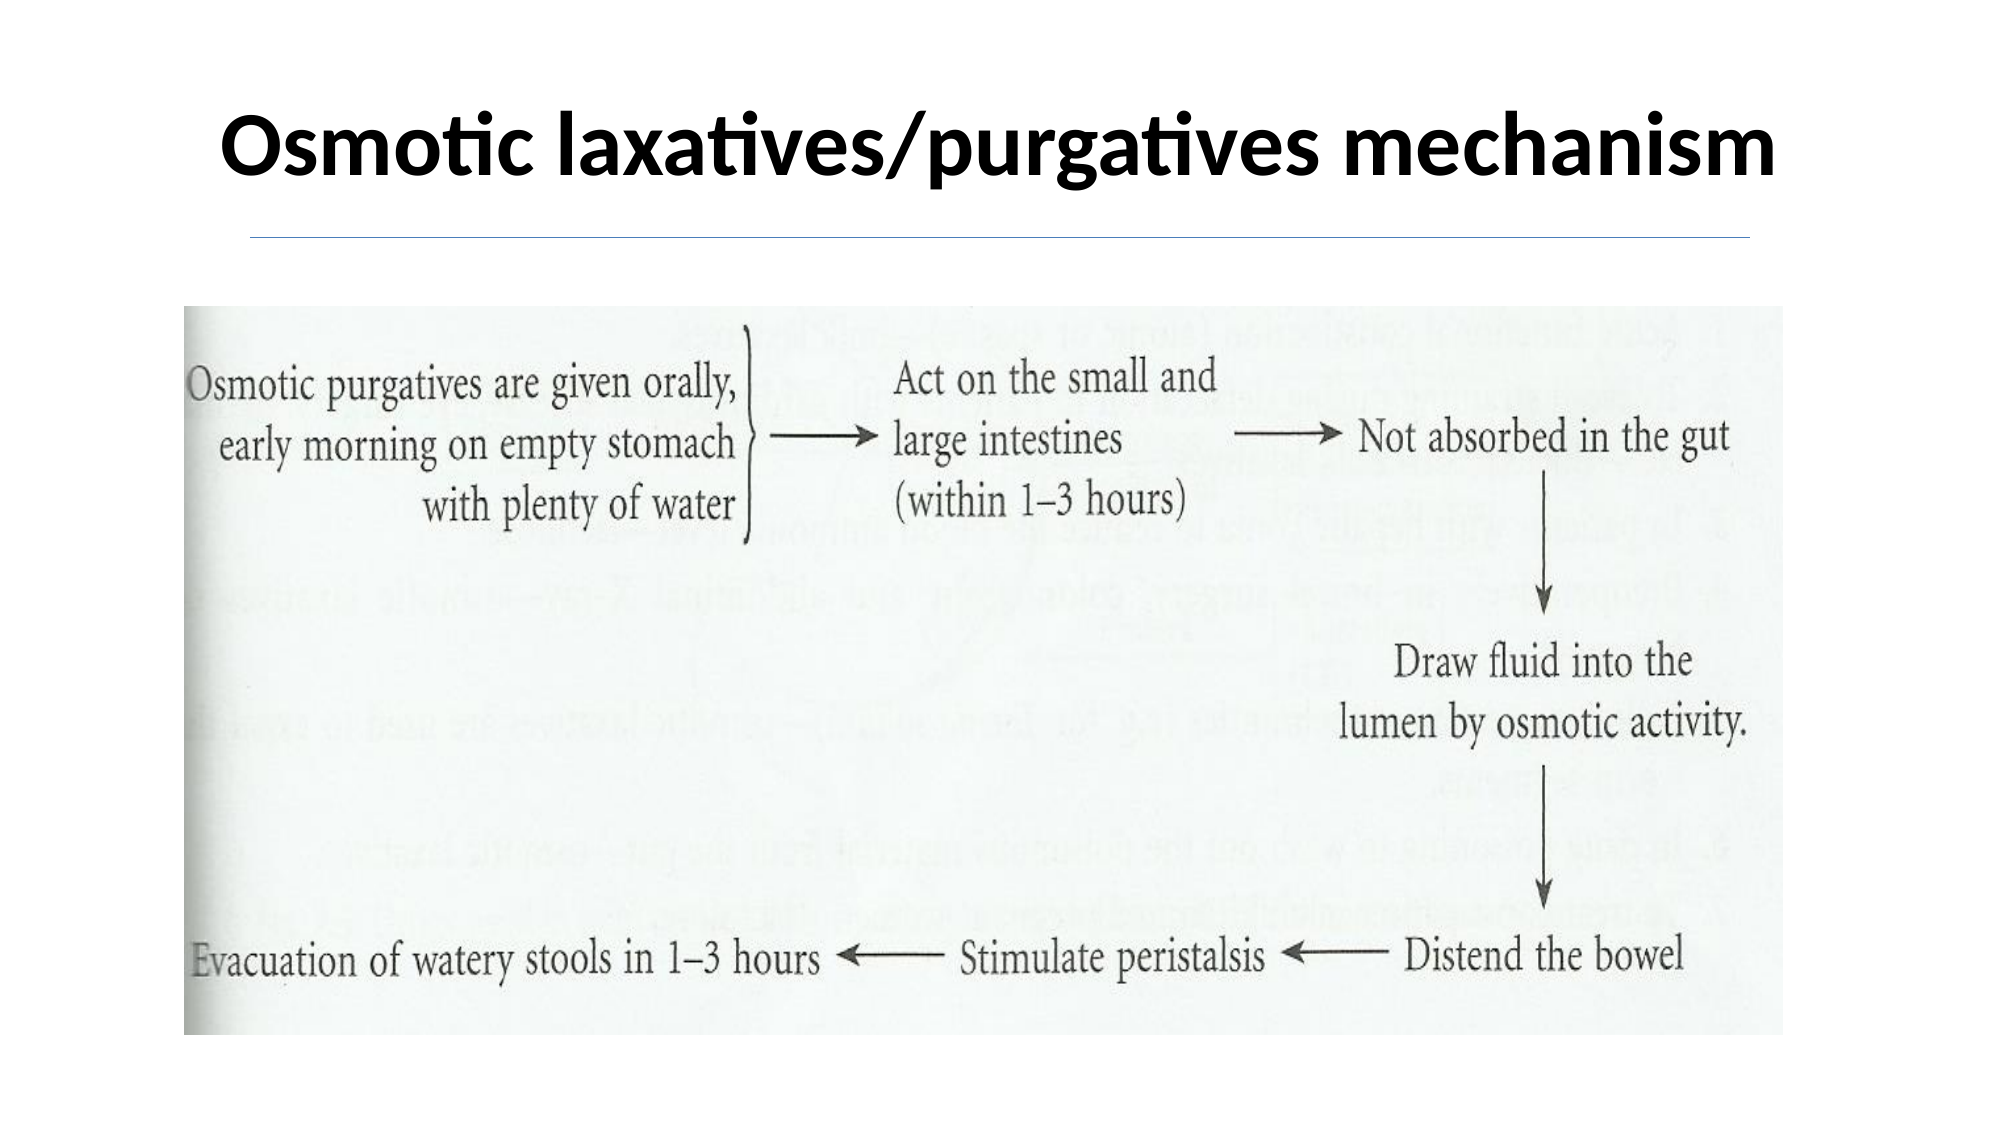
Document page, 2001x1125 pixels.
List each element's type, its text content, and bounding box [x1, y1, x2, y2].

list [184, 306, 1783, 1035]
title Osmotic laxatives/purgatives mechanism [99, 45, 1900, 233]
